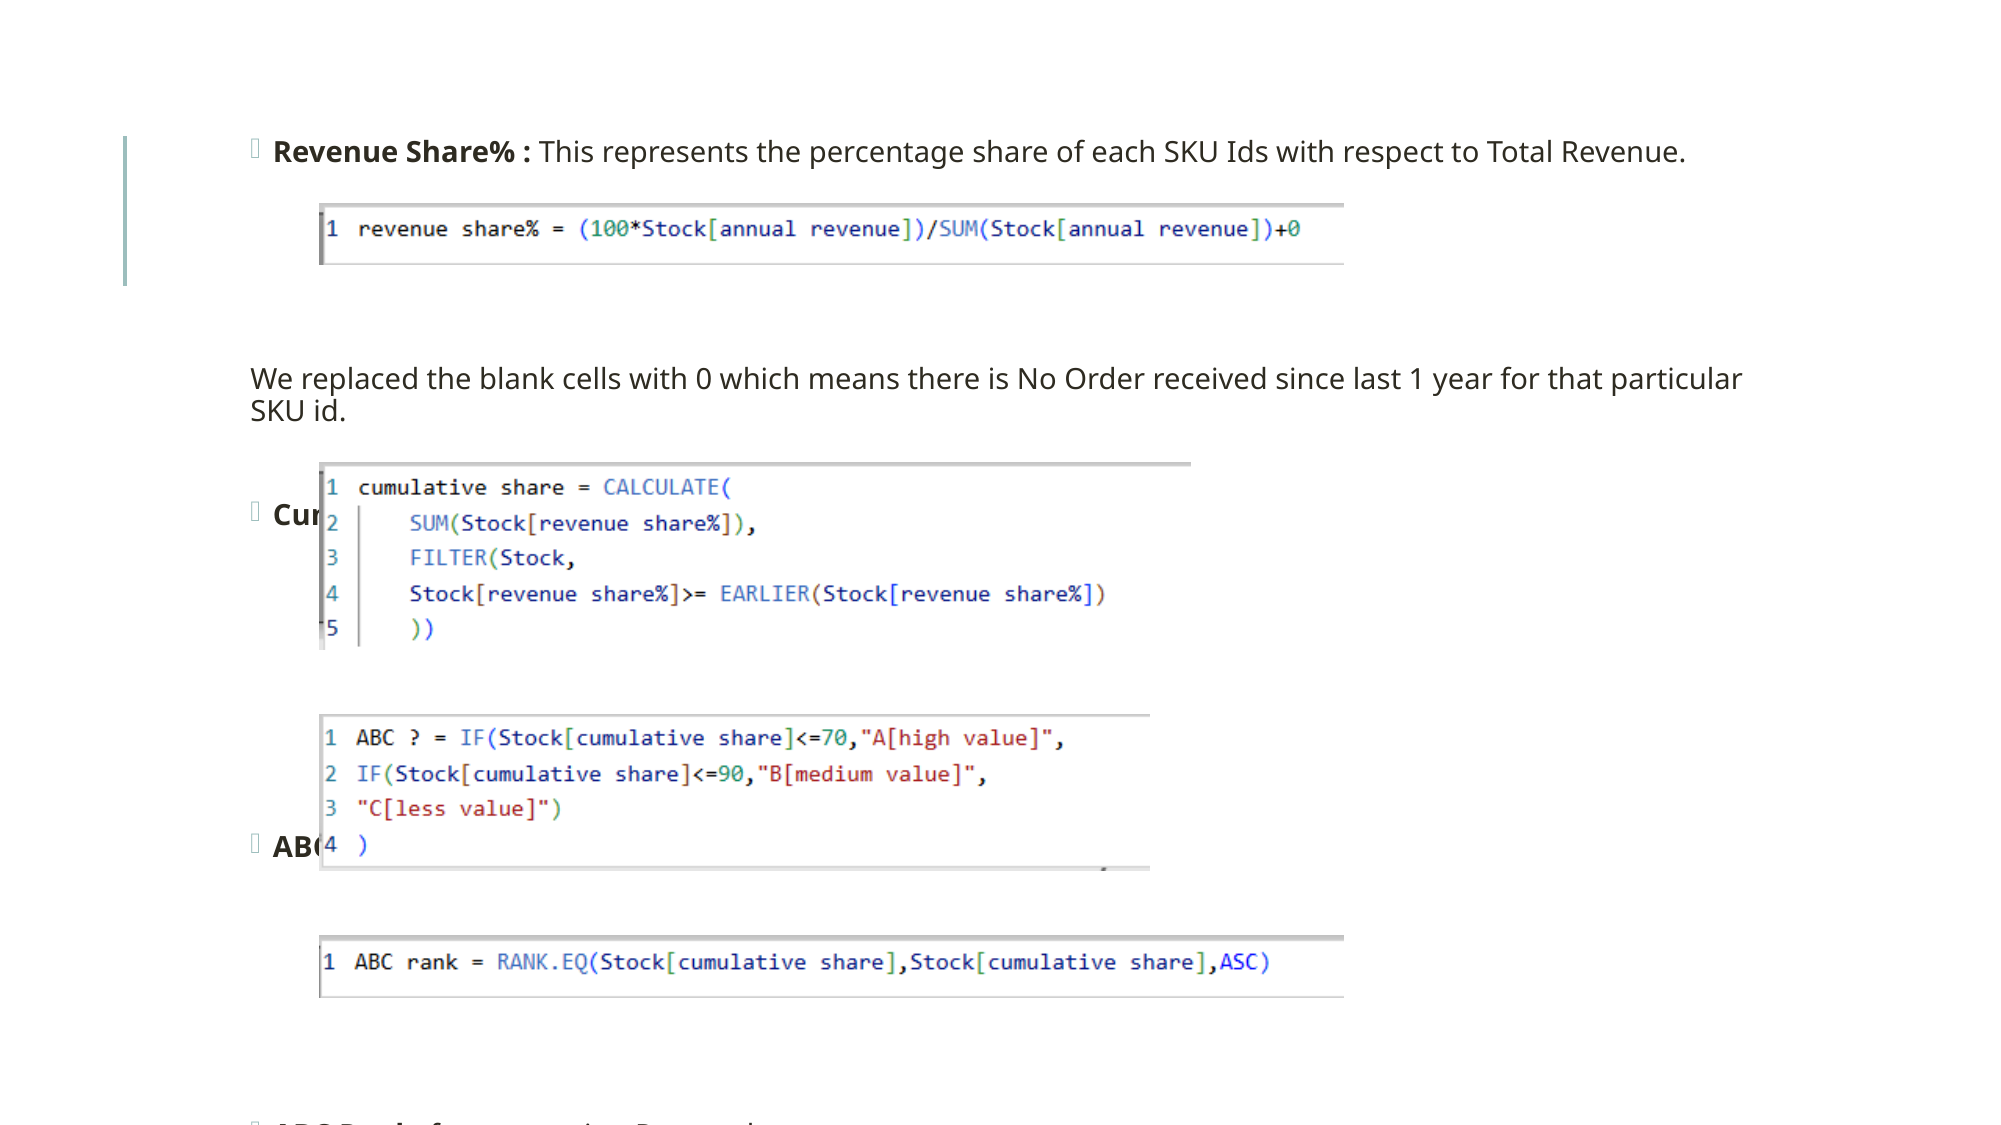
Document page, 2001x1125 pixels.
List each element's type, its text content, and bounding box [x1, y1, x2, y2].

picture [319, 714, 1150, 871]
picture [319, 934, 1344, 998]
picture [319, 462, 1191, 651]
list Revenue Share% : This represents the percentage share of each SKU Ids with respect to Total Revenue. We replaced the blank cells with 0 which means there is No Order received since last 1 year for that particular SKU id. Cumulative Shares: ABC ? : Create this column for ABC analysis. ABC Rank: for generating Pareto chart. [168, 130, 1763, 1035]
picture [319, 203, 1344, 265]
